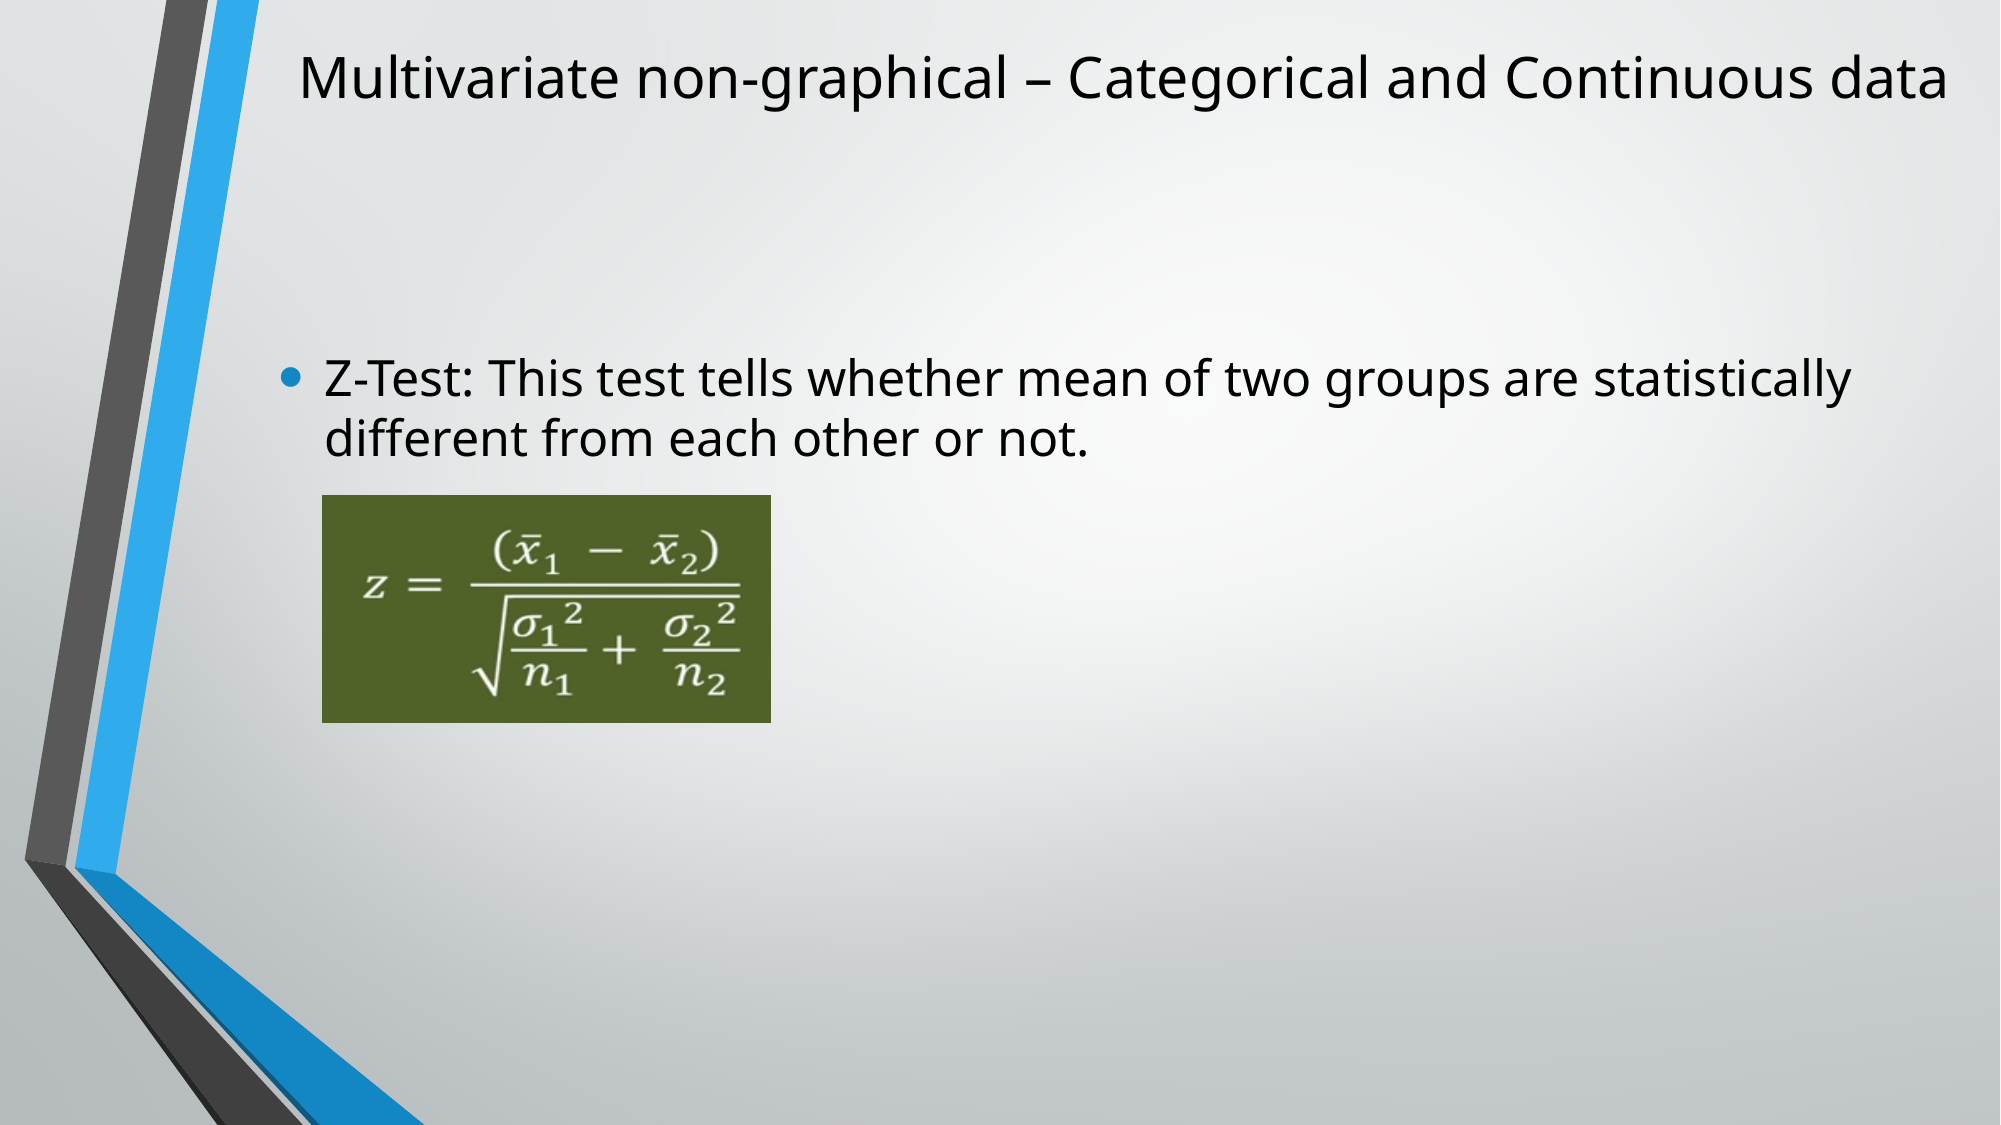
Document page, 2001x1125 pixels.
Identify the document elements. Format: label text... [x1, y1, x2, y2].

title Multivariate non-graphical – Categorical and Continuous data [263, 25, 1987, 125]
list Z-Test: This test tells whether mean of two groups are statistically different from each other or not. [263, 149, 1907, 663]
picture [322, 494, 771, 723]
